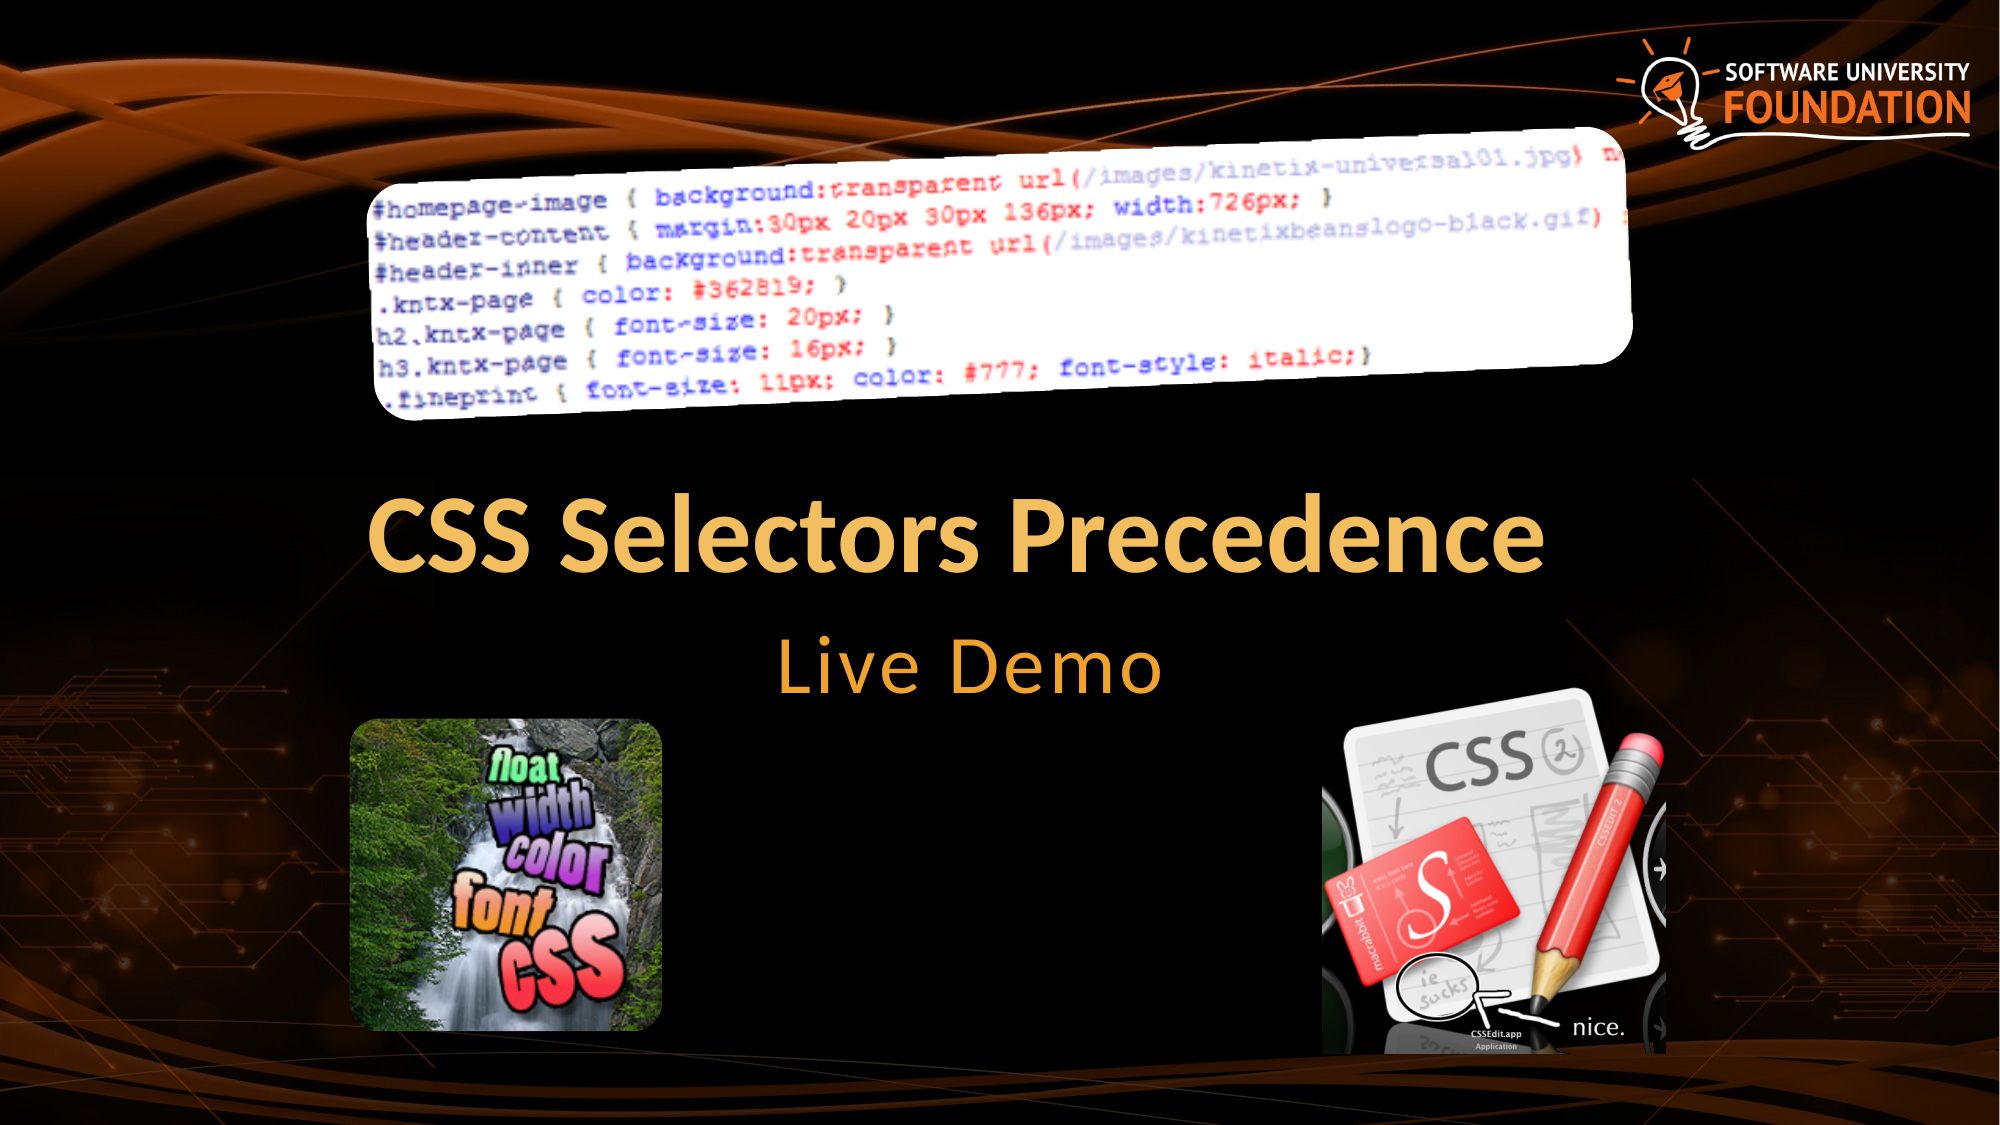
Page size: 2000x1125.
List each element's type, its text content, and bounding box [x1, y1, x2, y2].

picture [0, 0, 2000, 1125]
title CSS Selectors Precedence [237, 468, 1704, 599]
list Live Demo [237, 599, 1704, 713]
